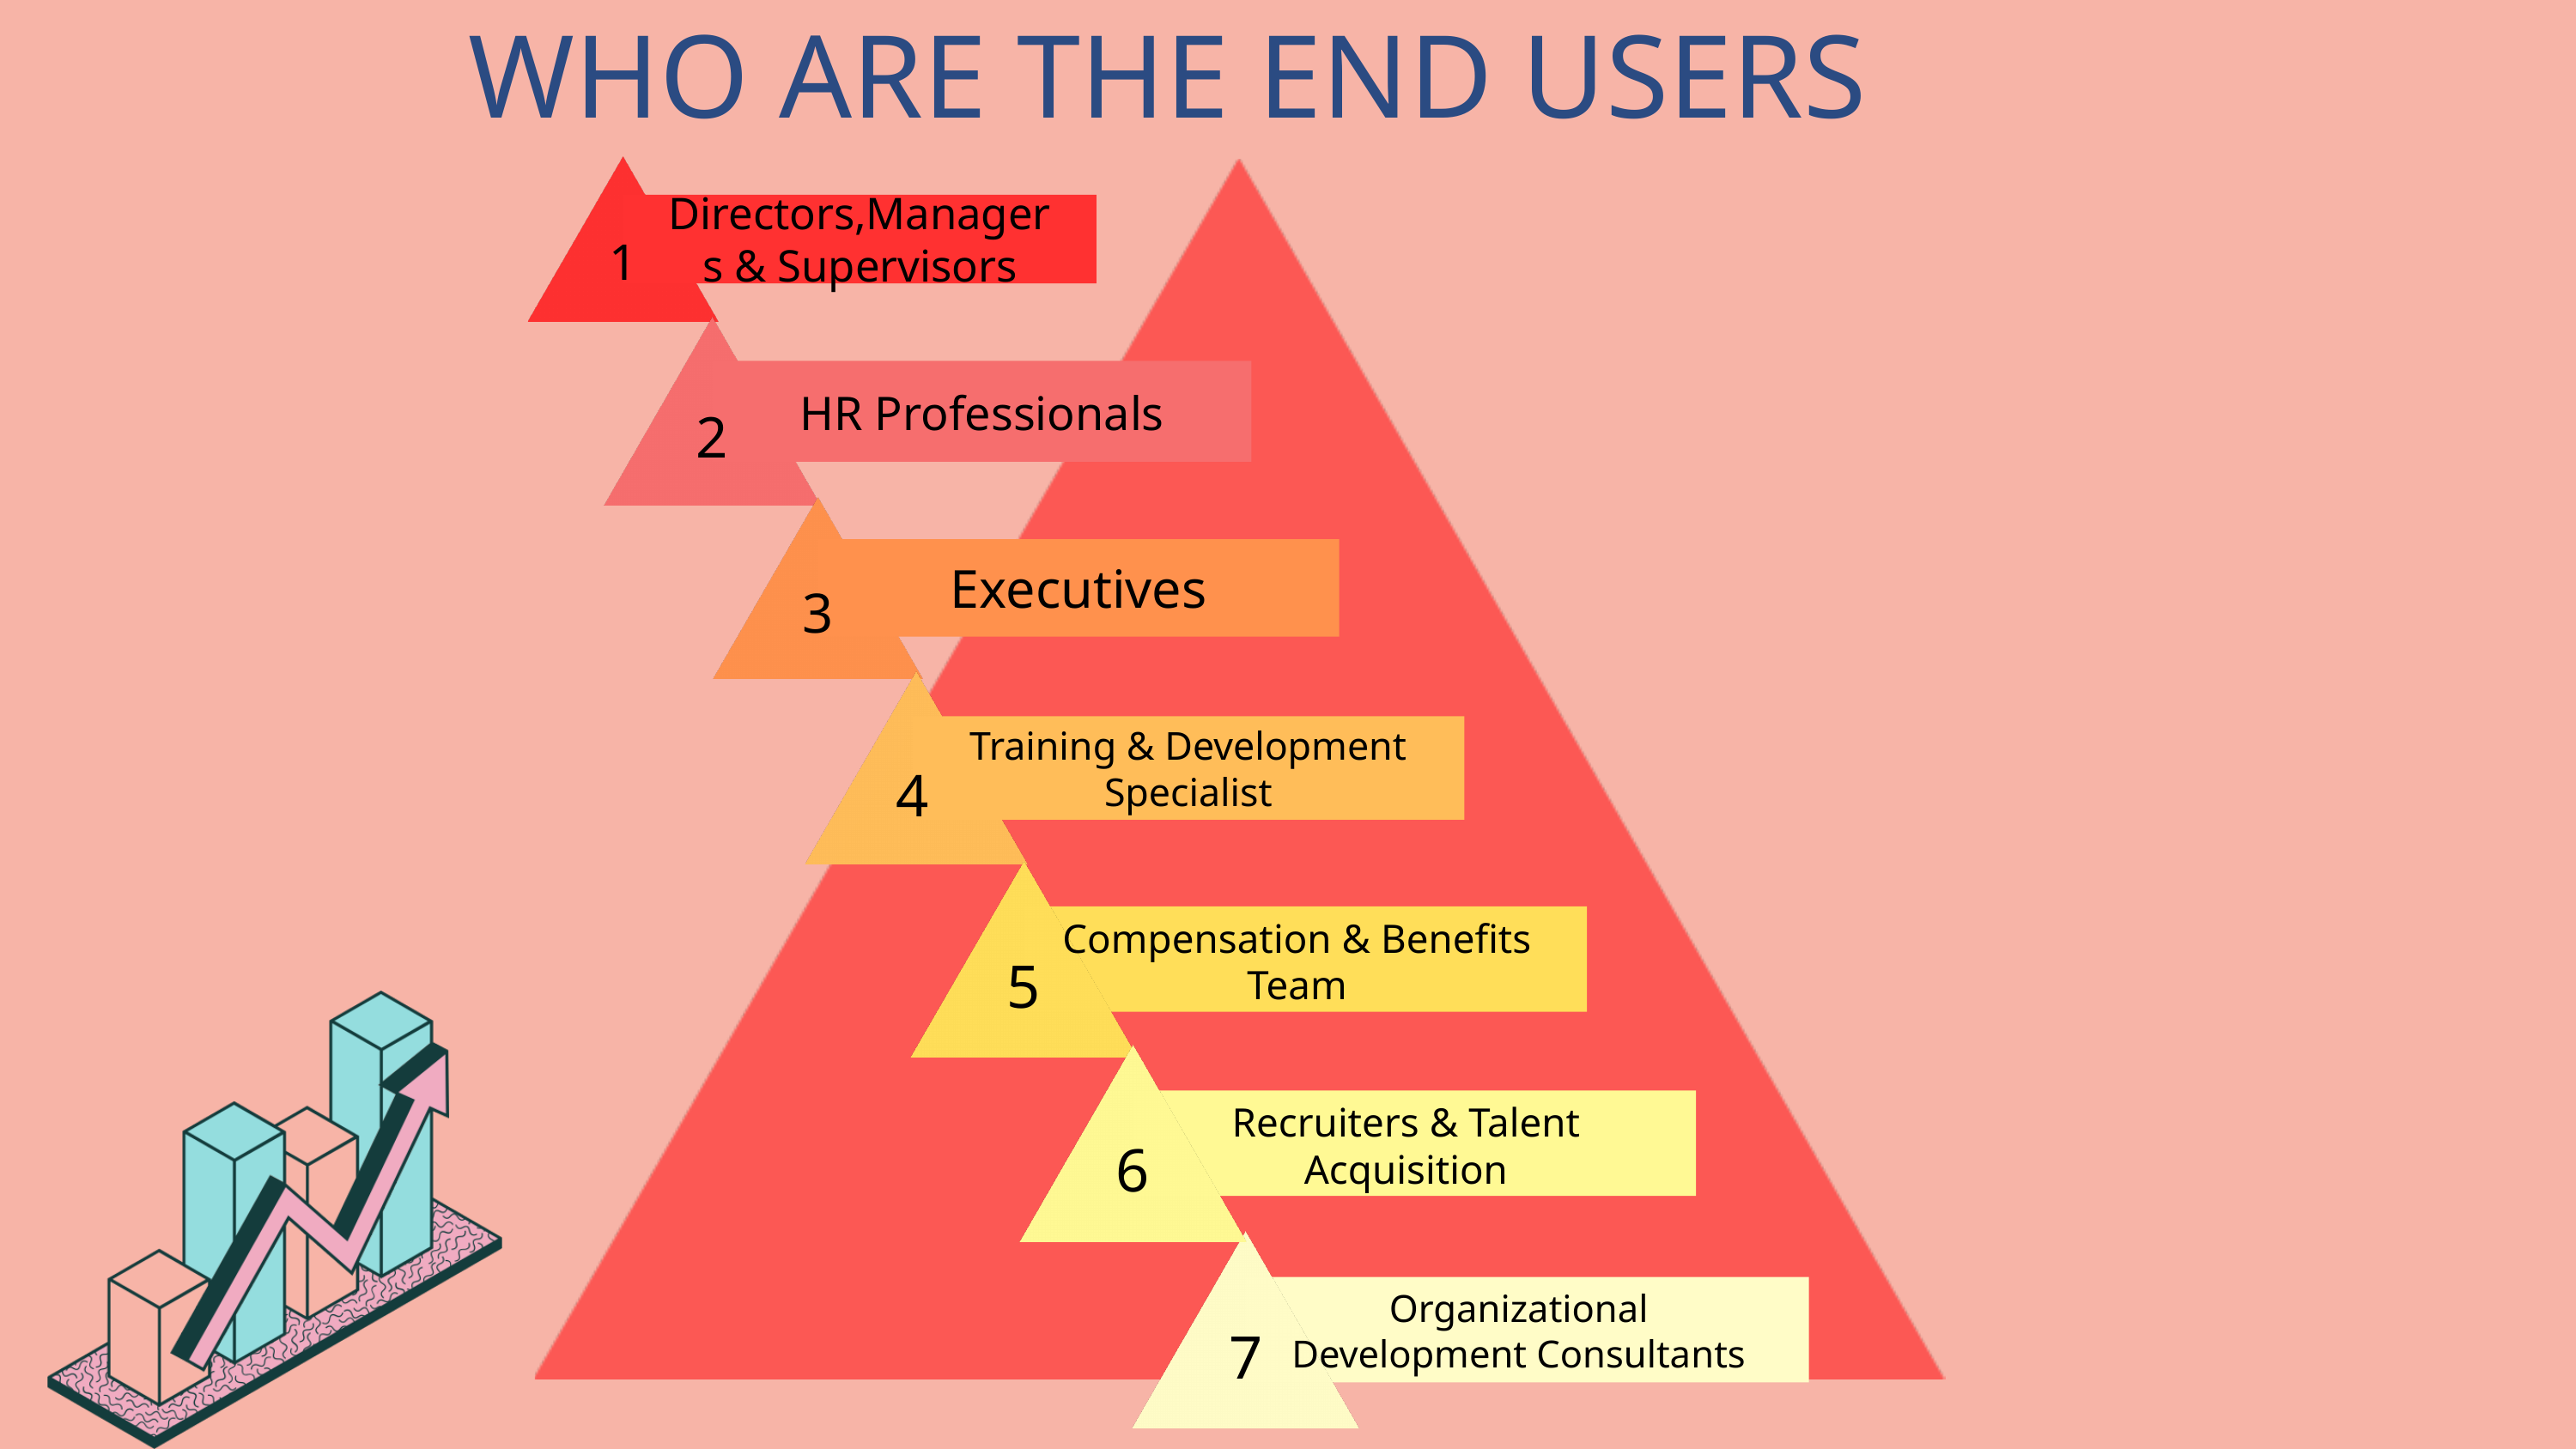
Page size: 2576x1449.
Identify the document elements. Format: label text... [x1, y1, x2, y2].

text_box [713, 496, 1340, 679]
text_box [910, 860, 1588, 1058]
text_box [534, 329, 1127, 1379]
text_box 2 [682, 396, 743, 470]
text_box [821, 159, 1946, 1379]
text_box [712, 361, 1252, 462]
text_box [604, 329, 821, 506]
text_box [1018, 1045, 1697, 1242]
text_box [47, 991, 502, 1449]
text_box HR Professionals [754, 384, 1210, 440]
text_box WHO ARE THE END USERS [468, 20, 2210, 141]
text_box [805, 671, 1465, 864]
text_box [1132, 1231, 1809, 1428]
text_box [527, 156, 1097, 322]
